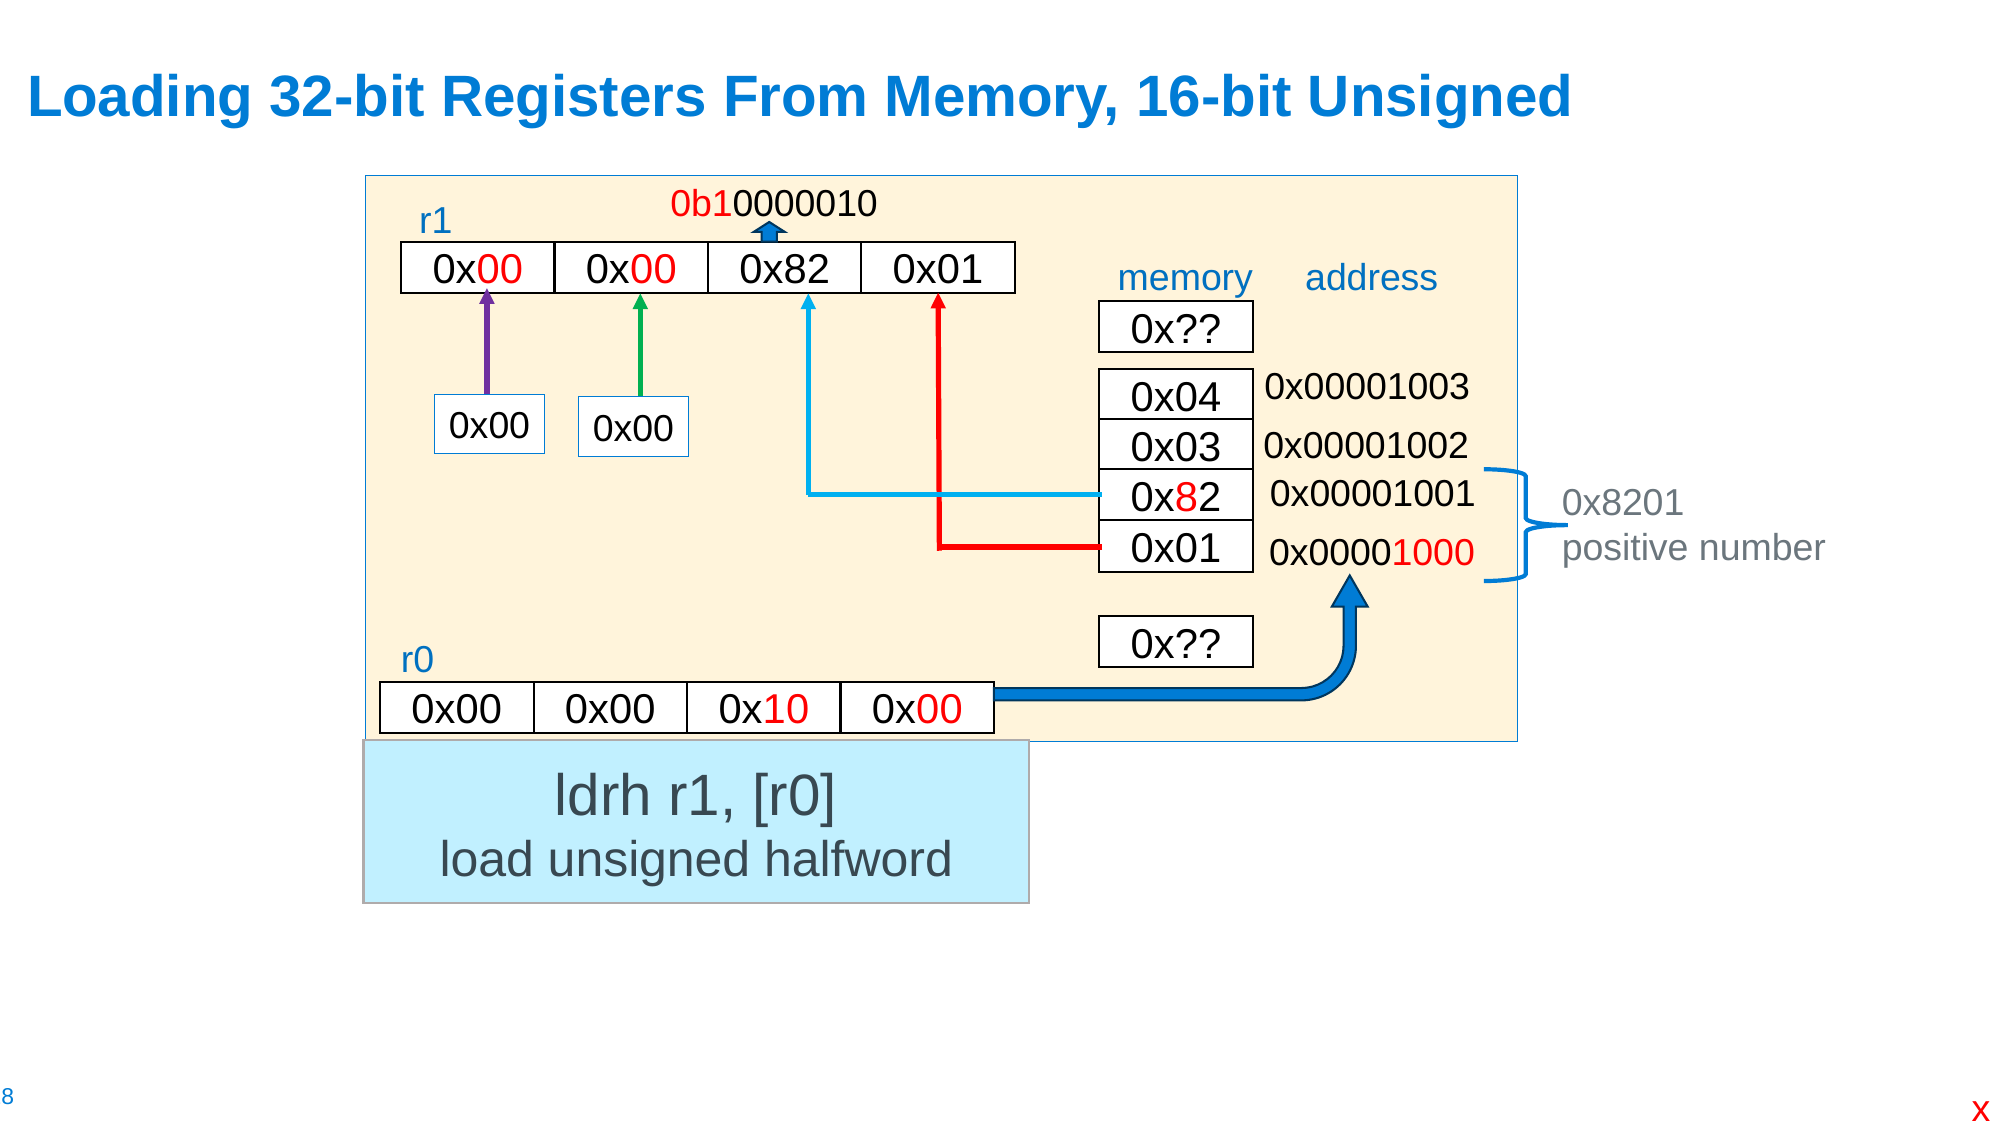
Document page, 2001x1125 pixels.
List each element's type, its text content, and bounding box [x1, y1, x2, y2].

text_box [750, 220, 789, 241]
text_box 0x00 [578, 396, 689, 457]
text_box memory address [1102, 245, 1454, 306]
text_box 0x00001003 [1249, 354, 1485, 415]
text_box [400, 241, 1015, 293]
text_box 0x00 [434, 394, 545, 454]
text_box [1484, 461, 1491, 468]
text_box 0x03 [1098, 418, 1248, 468]
text_box 0x00001002 [1248, 413, 1484, 474]
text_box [380, 681, 994, 733]
text_box 0x8201 positive number [1547, 470, 1841, 576]
text_box 0x04 [1098, 368, 1249, 418]
text_box 0x00001000 [1254, 520, 1483, 581]
text_box 0b10000010 [655, 171, 893, 232]
text_box 0x82 [1098, 468, 1254, 519]
text_box 0x?? [1098, 615, 1254, 668]
text_box ldrh r1, [r0] load unsigned halfword [362, 739, 1030, 904]
text_box r1 [404, 188, 468, 241]
text_box [1483, 468, 1568, 582]
text_box x [1956, 1076, 2000, 1125]
text_box 0x01 [1098, 519, 1254, 573]
text_box 0x00001001 [1255, 474, 1483, 522]
text_box 0x?? [1098, 300, 1254, 353]
title Loading 32-bit Registers From Memory, 16-bit Unsigned [12, 19, 1987, 137]
text_box r0 [386, 627, 450, 681]
text_box [994, 573, 1370, 702]
text_box [365, 175, 1518, 742]
